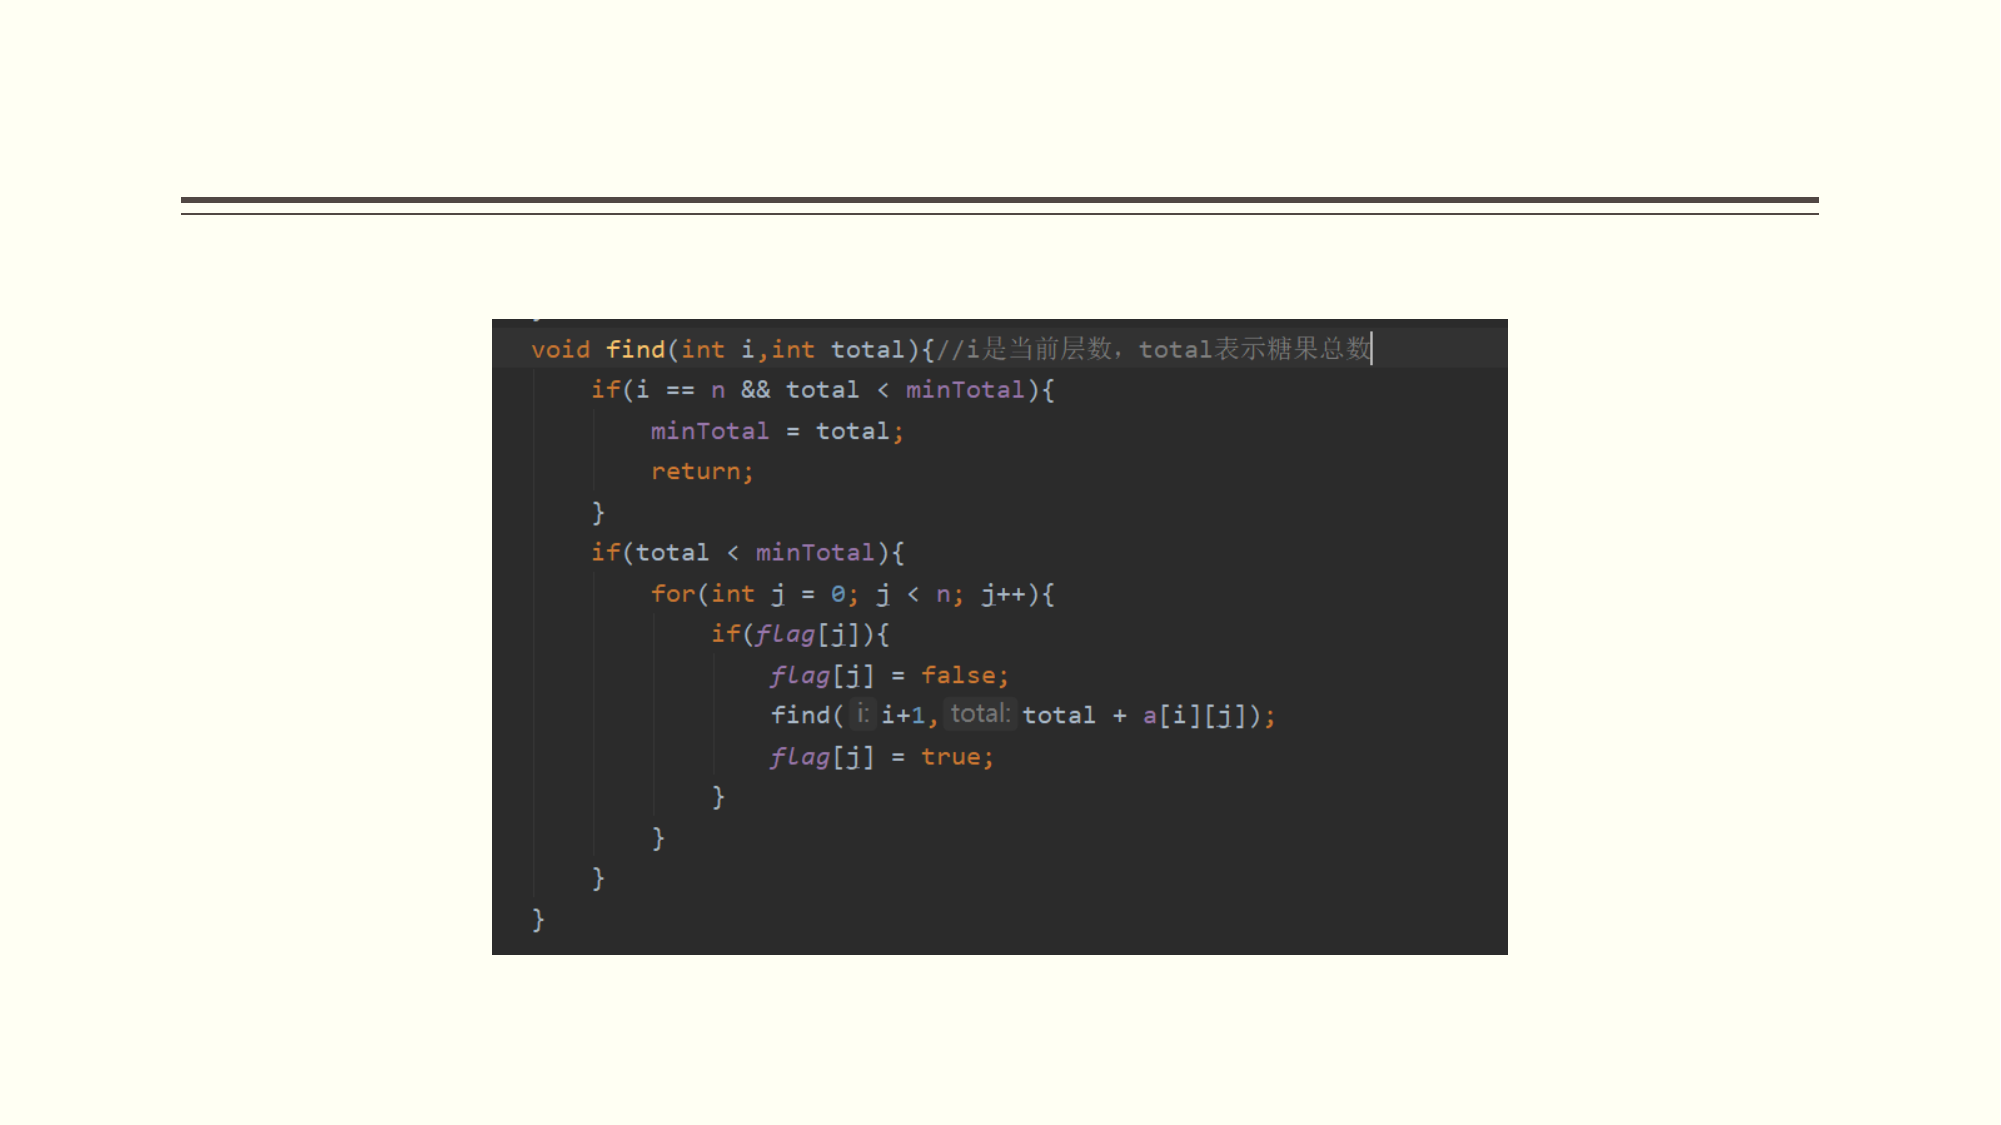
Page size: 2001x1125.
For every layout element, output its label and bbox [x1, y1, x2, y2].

list [492, 319, 1508, 955]
